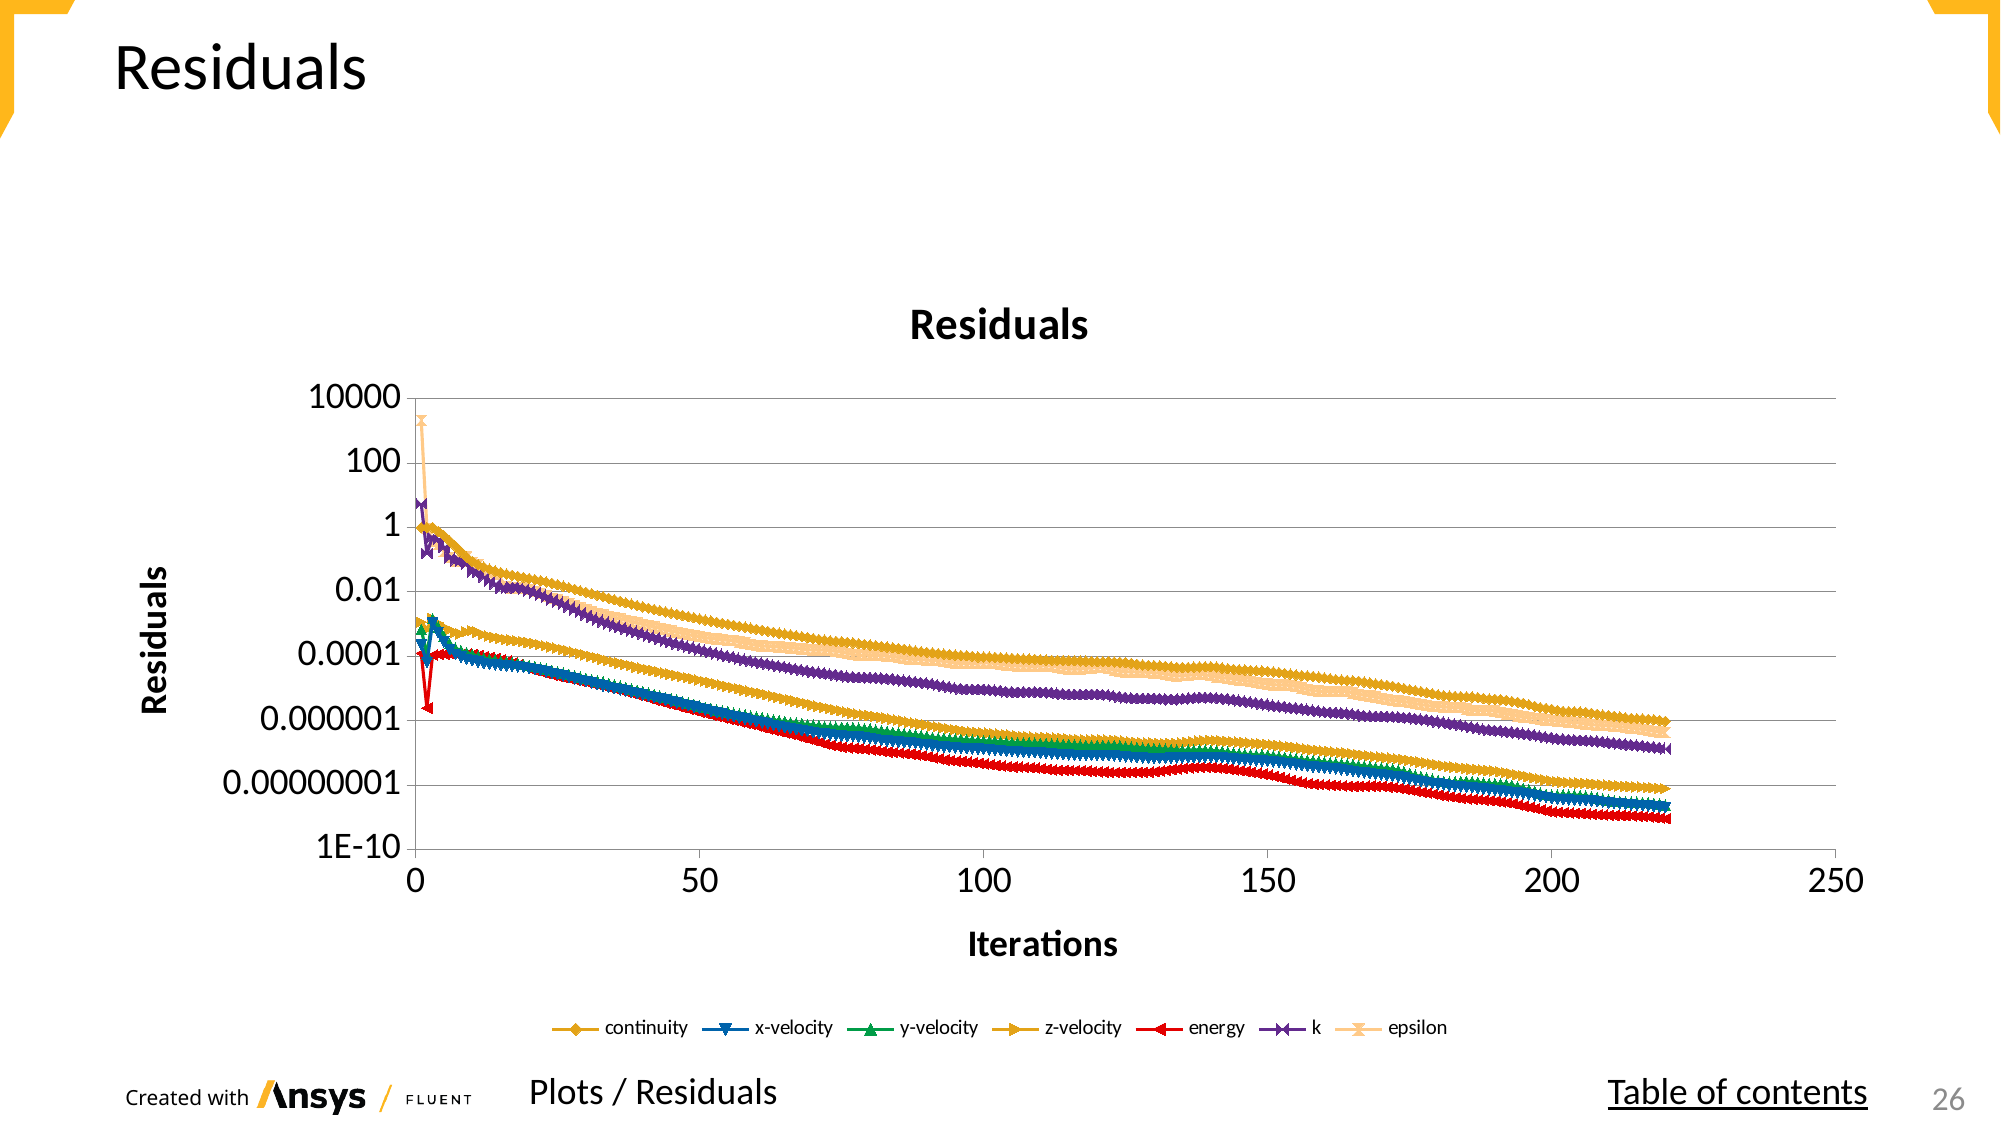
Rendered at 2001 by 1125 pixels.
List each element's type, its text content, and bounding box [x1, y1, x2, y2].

title Residuals [99, 24, 1900, 95]
list Table of contents [1593, 1065, 1901, 1117]
picture [256, 1080, 474, 1115]
chart [99, 268, 1900, 1046]
slide_number 22 [1905, 1077, 1981, 1118]
list Plots / Residuals [514, 1065, 1587, 1117]
